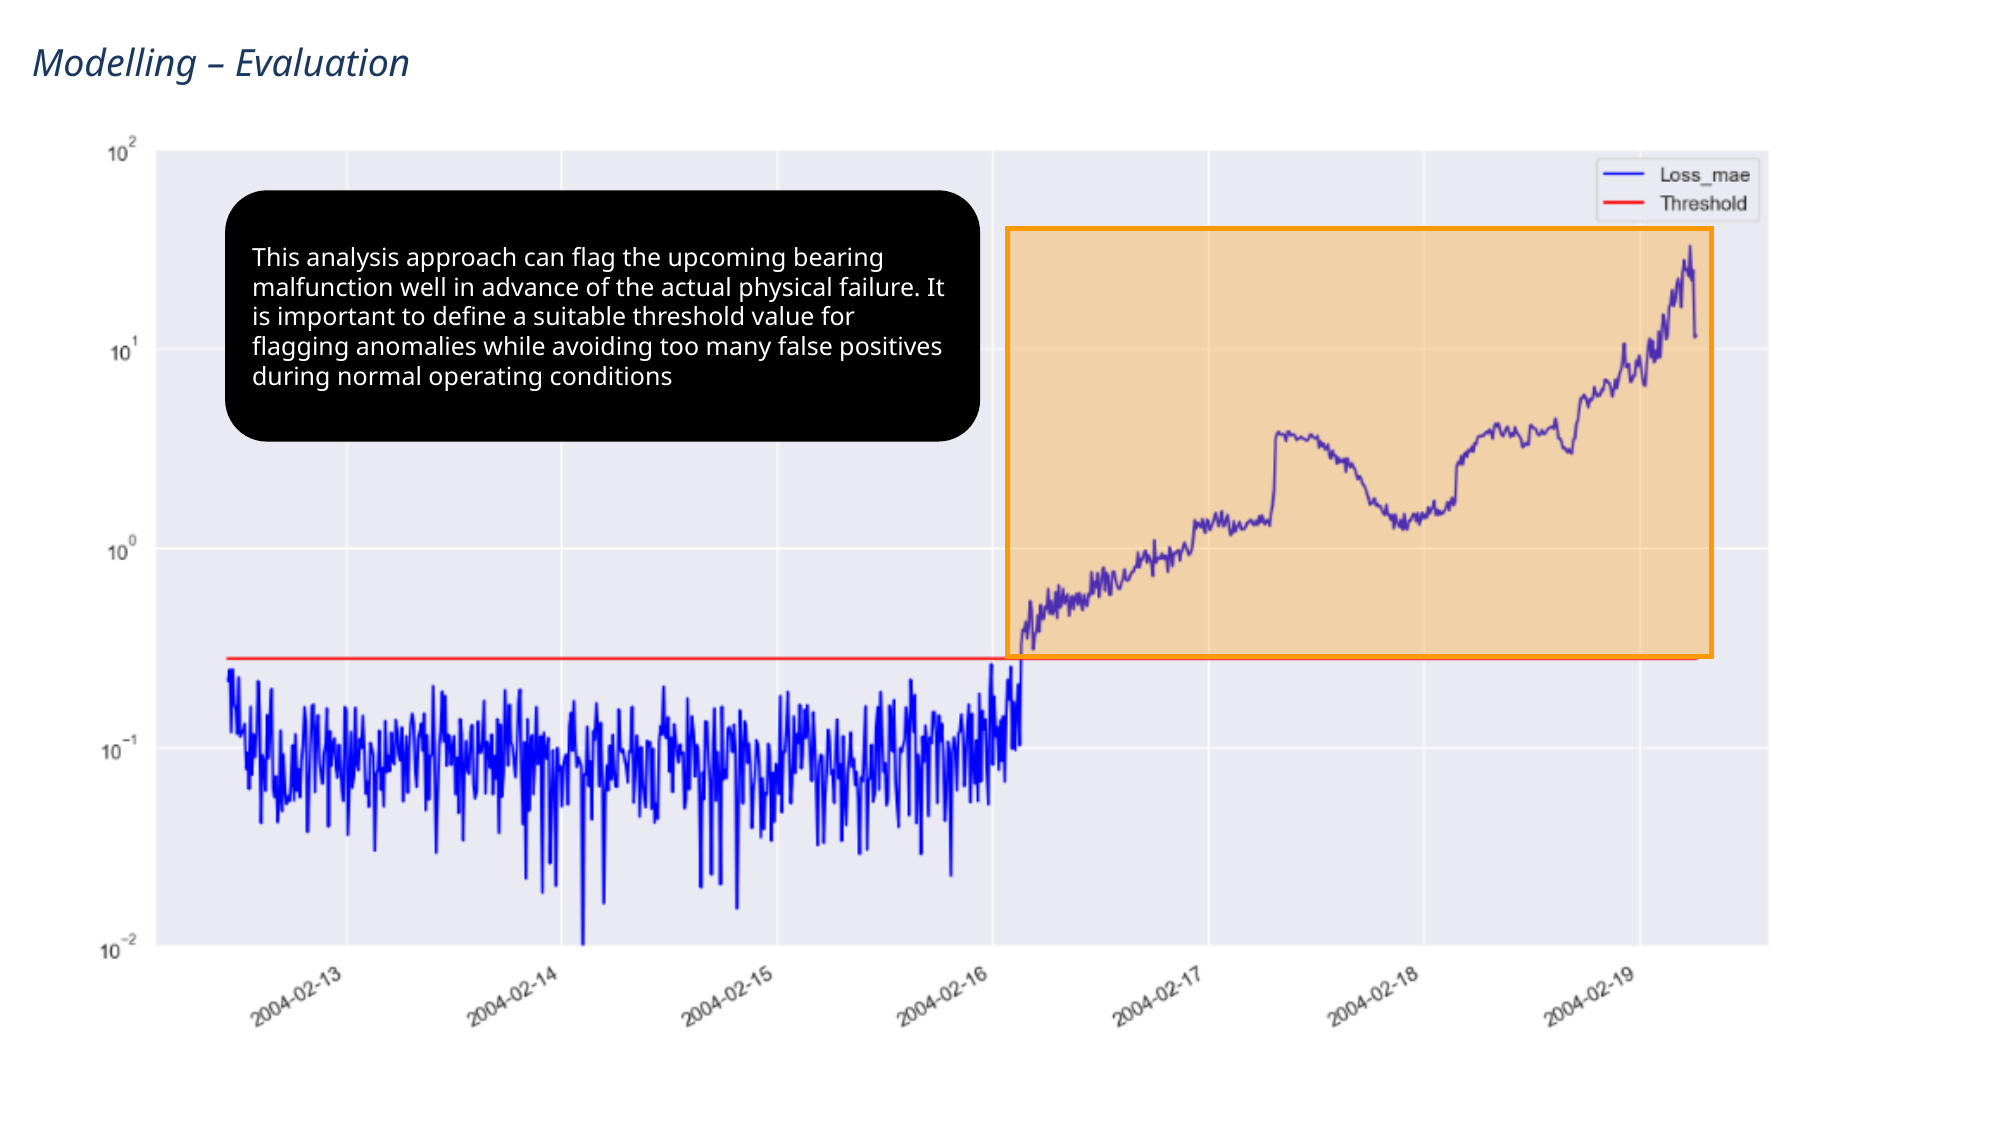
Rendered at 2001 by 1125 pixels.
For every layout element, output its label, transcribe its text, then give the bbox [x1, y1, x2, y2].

text_box Modelling – Evaluation [16, 22, 1125, 107]
picture [71, 106, 1807, 1066]
